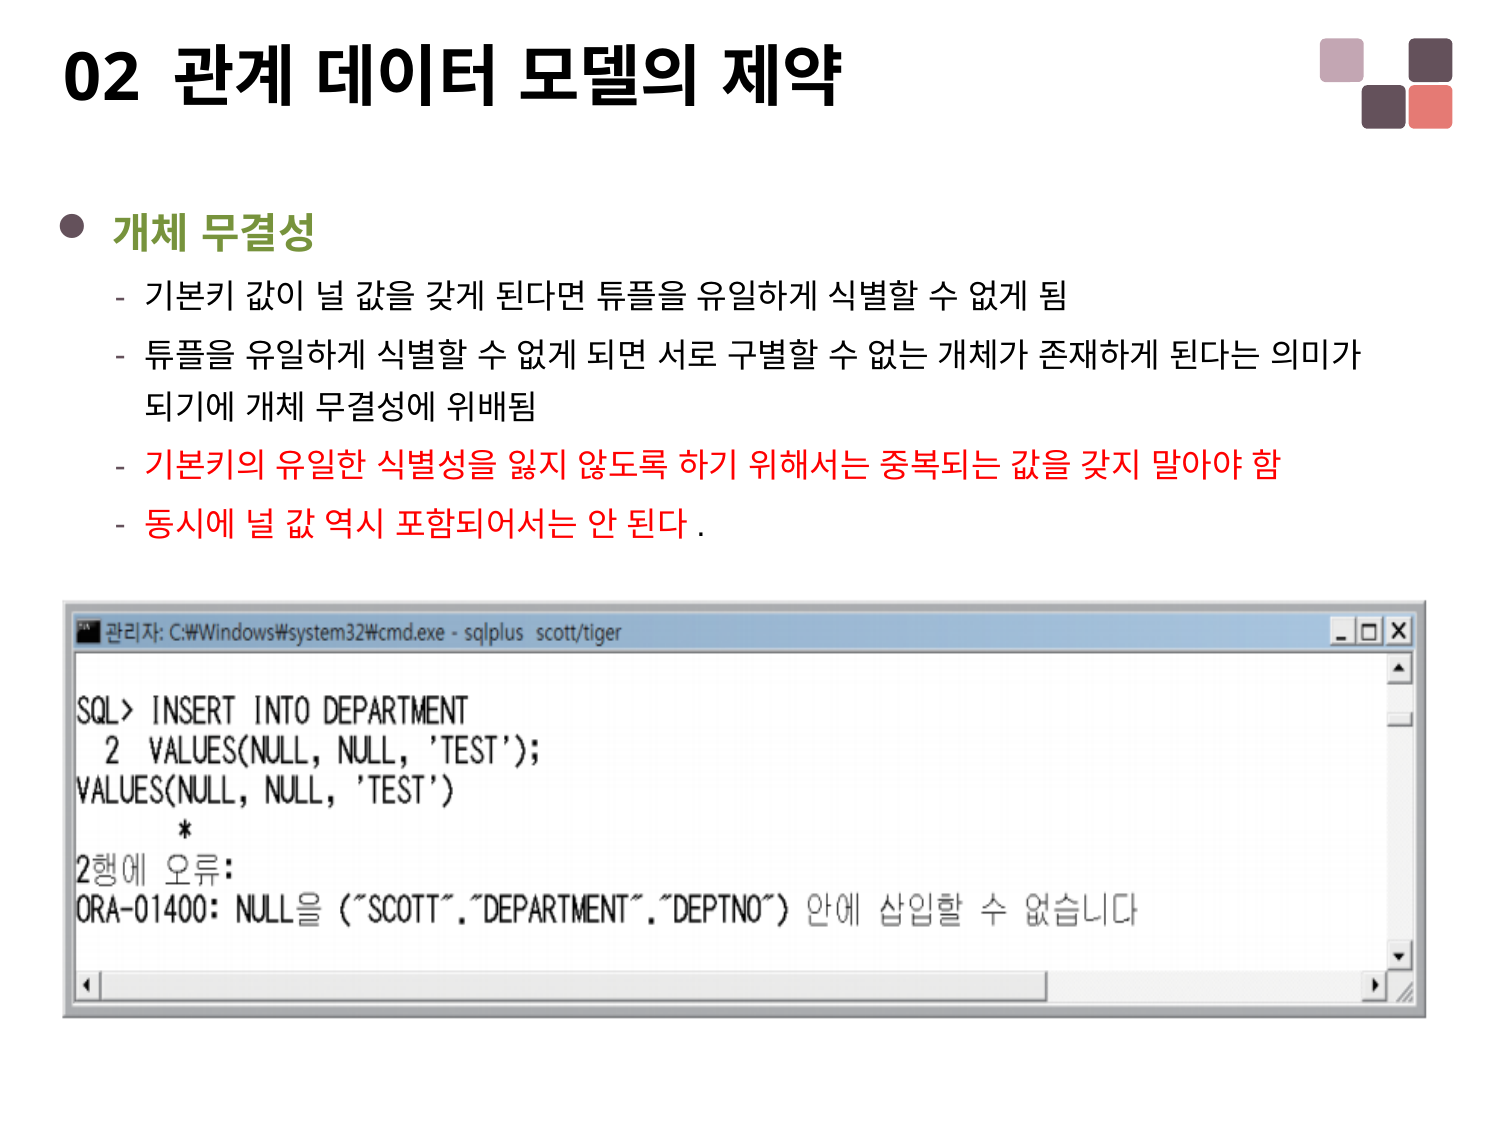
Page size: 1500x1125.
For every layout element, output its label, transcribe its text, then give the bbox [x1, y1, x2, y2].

list 개체 무결성 기본키 값이 널 값을 갖게 된다면 튜플을 유일하게 식별할 수 없게 됨 튜플을 유일하게 식별할 수 없게 되면 서로 구별할 수 없는 개체가 존재하게 된다는 의미가 되기에 개체 무결성에 위배됨 기본키의 유일한 식별성을 잃지 않도록 하기 위해서는 중복되는 값을 갖지 말아야 함 동시에 널 값 역시 포함되어서는 안 된다. [40, 183, 1474, 1073]
picture [51, 585, 1438, 1025]
title 02 관계 데이터 모델의 제약 [48, 25, 1459, 123]
